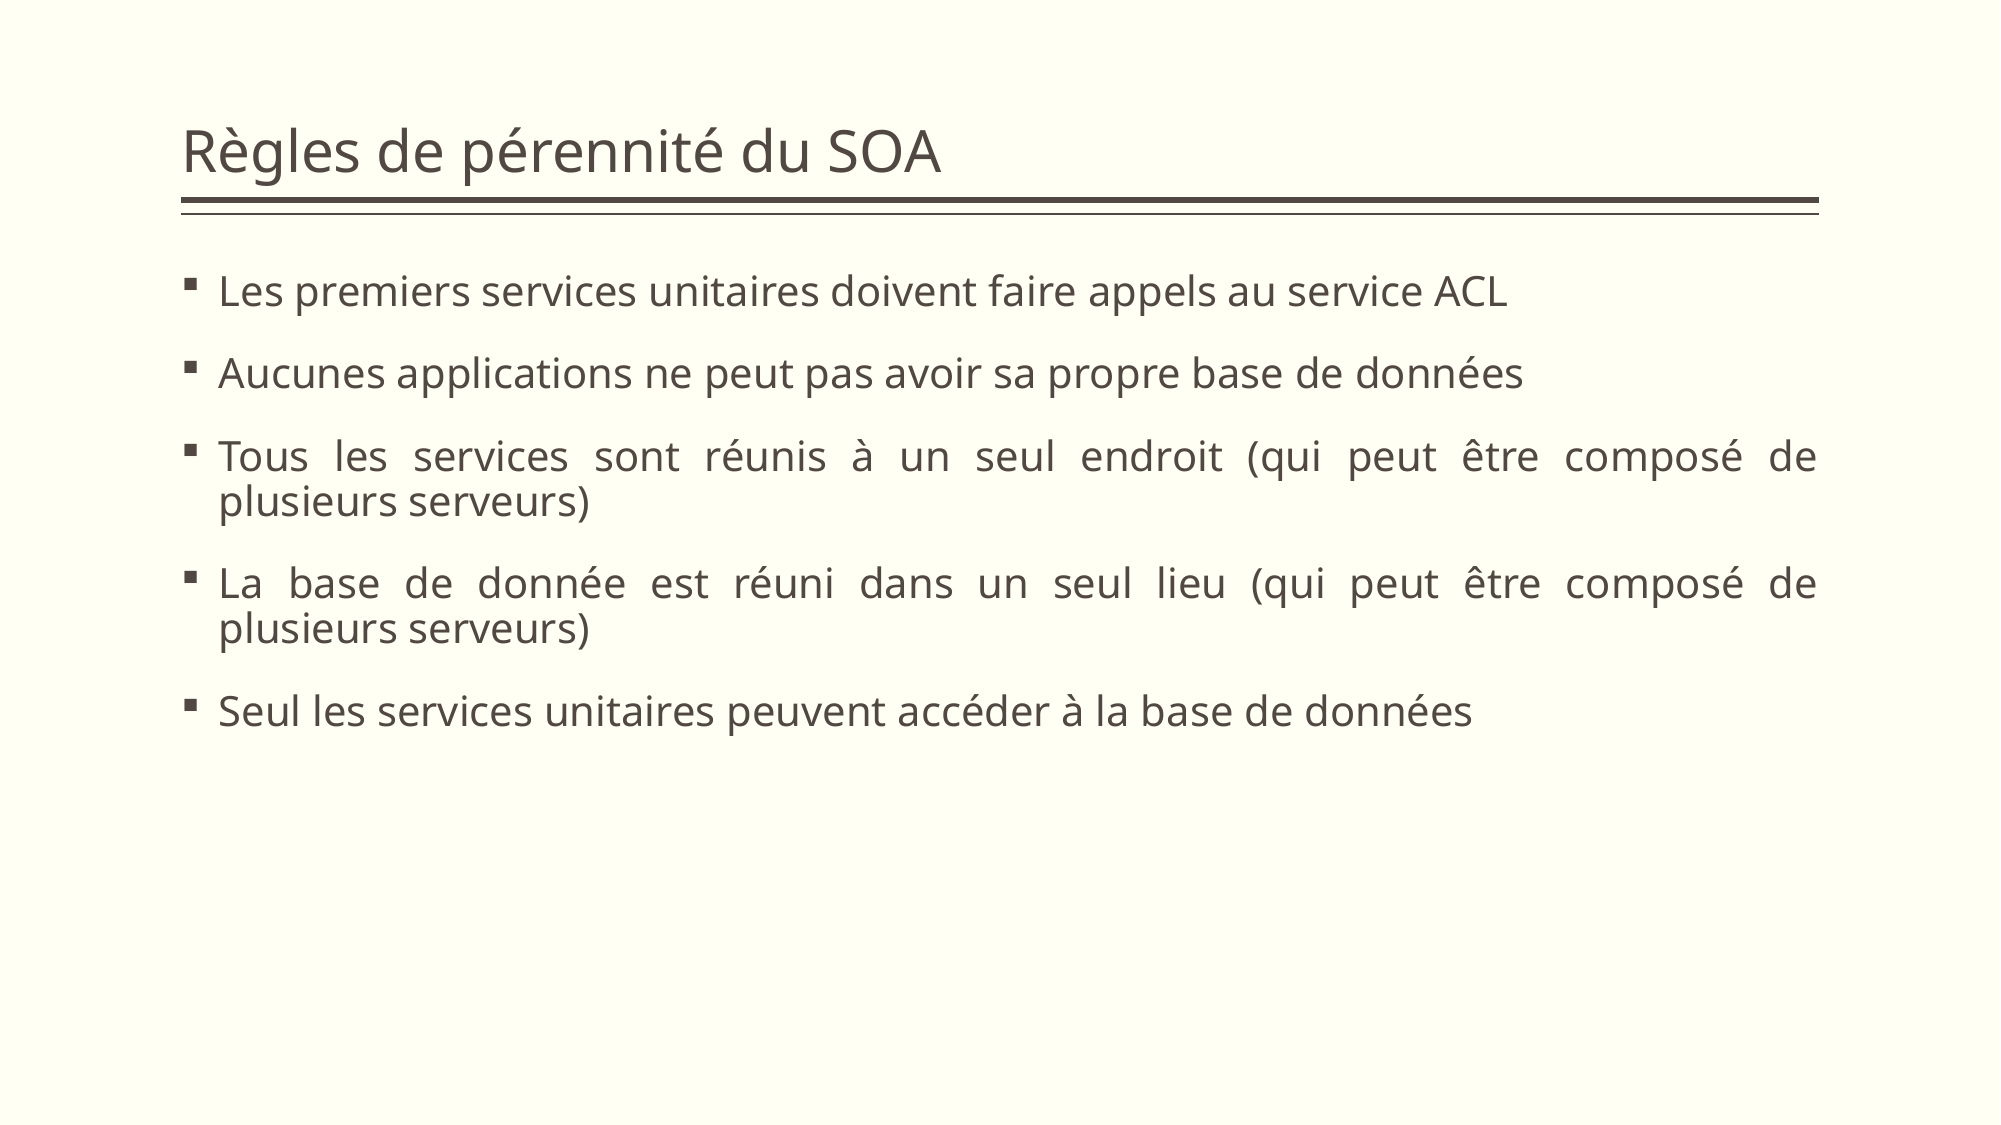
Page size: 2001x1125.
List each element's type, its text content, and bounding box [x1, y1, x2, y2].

list Les premiers services unitaires doivent faire appels au service ACL Aucunes applications ne peut pas avoir sa propre base de données Tous les services sont réunis à un seul endroit (qui peut être composé de plusieurs serveurs) La base de donnée est réuni dans un seul lieu (qui peut être composé de plusieurs serveurs) Seul les services unitaires peuvent accéder à la base de données [181, 262, 1819, 1013]
title Règles de pérennité du SOA [181, 12, 1819, 193]
